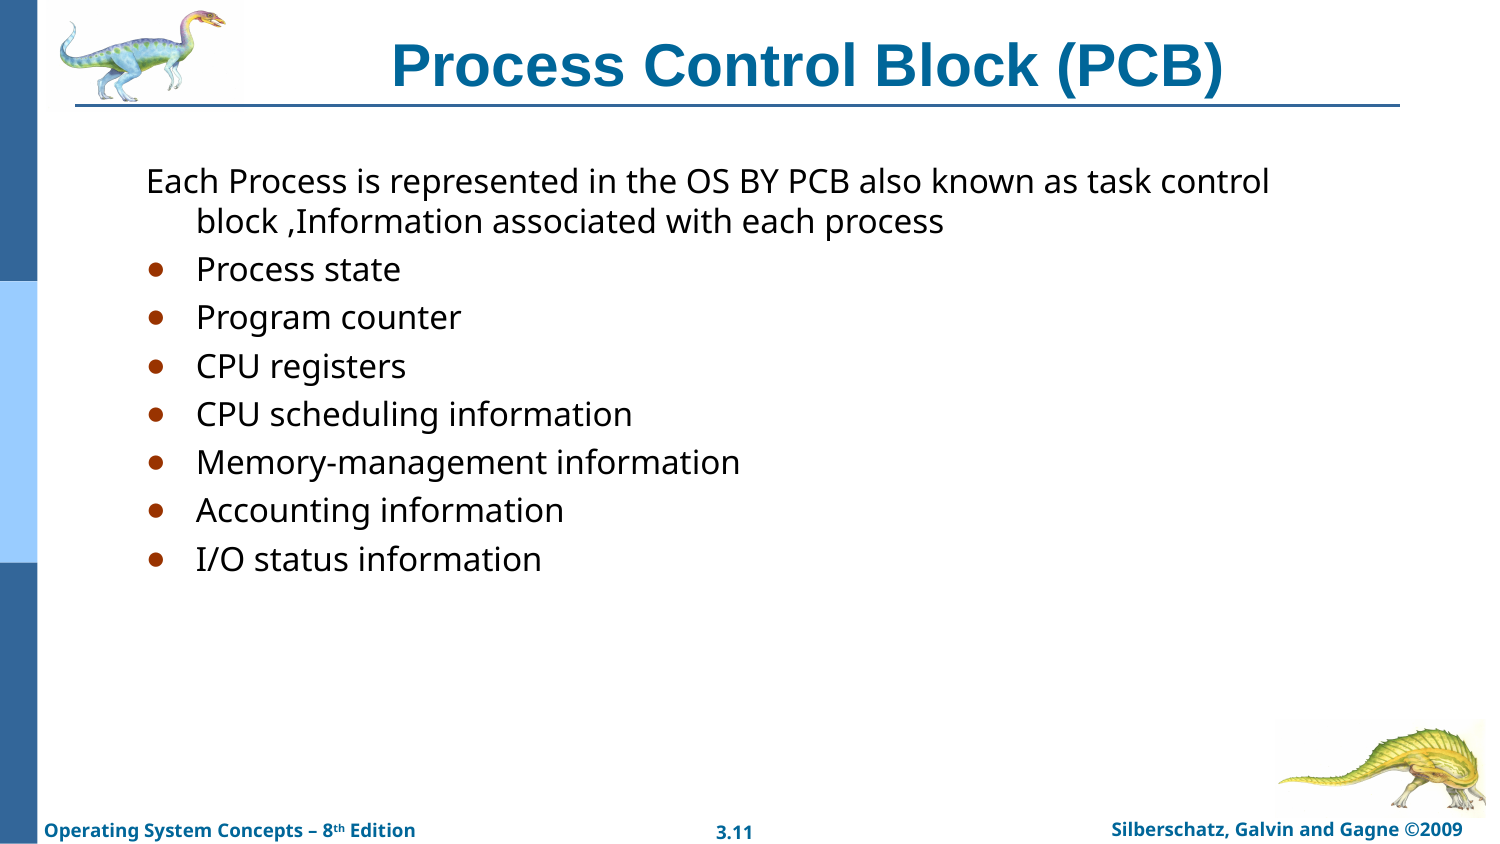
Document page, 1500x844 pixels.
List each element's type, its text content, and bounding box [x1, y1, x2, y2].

title Process Control Block (PCB) [191, 34, 1426, 106]
picture [1275, 719, 1486, 818]
picture [46, 0, 244, 112]
list Each Process is represented in the OS BY PCB also known as task control block ,Information associated with each process Process state Program counter CPU registers CPU scheduling information Memory-management information Accounting information I/O status information [132, 153, 1342, 624]
